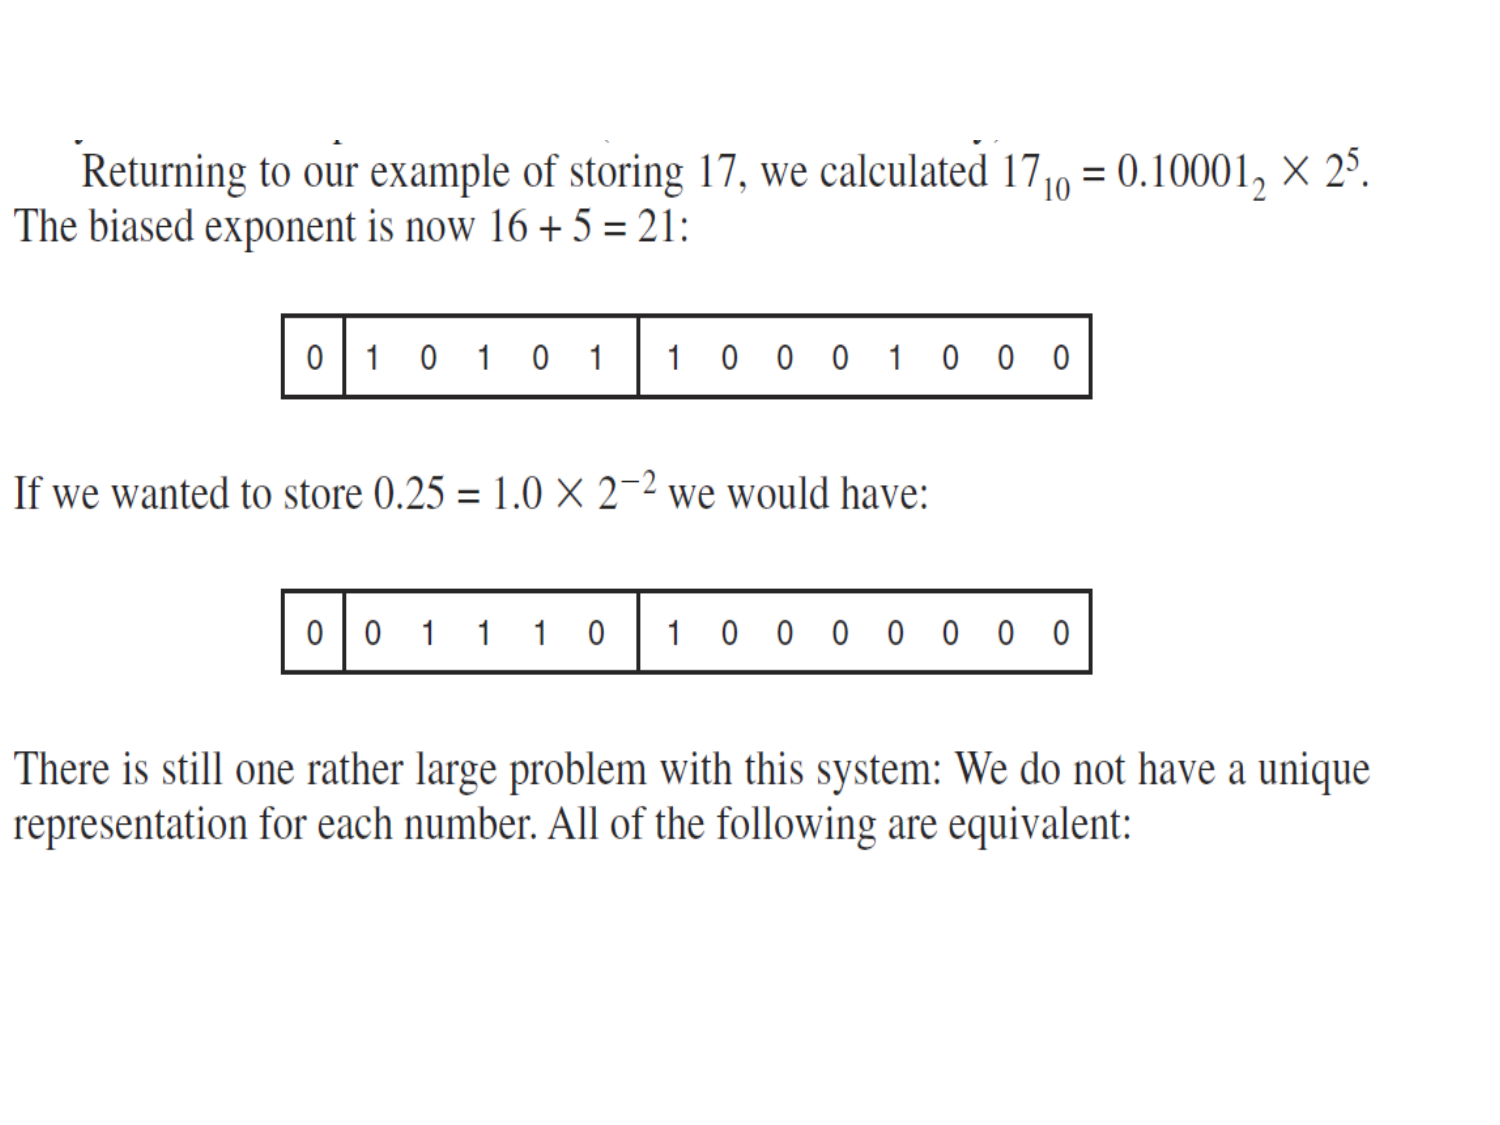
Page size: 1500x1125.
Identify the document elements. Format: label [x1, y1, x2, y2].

picture [0, 140, 1477, 894]
